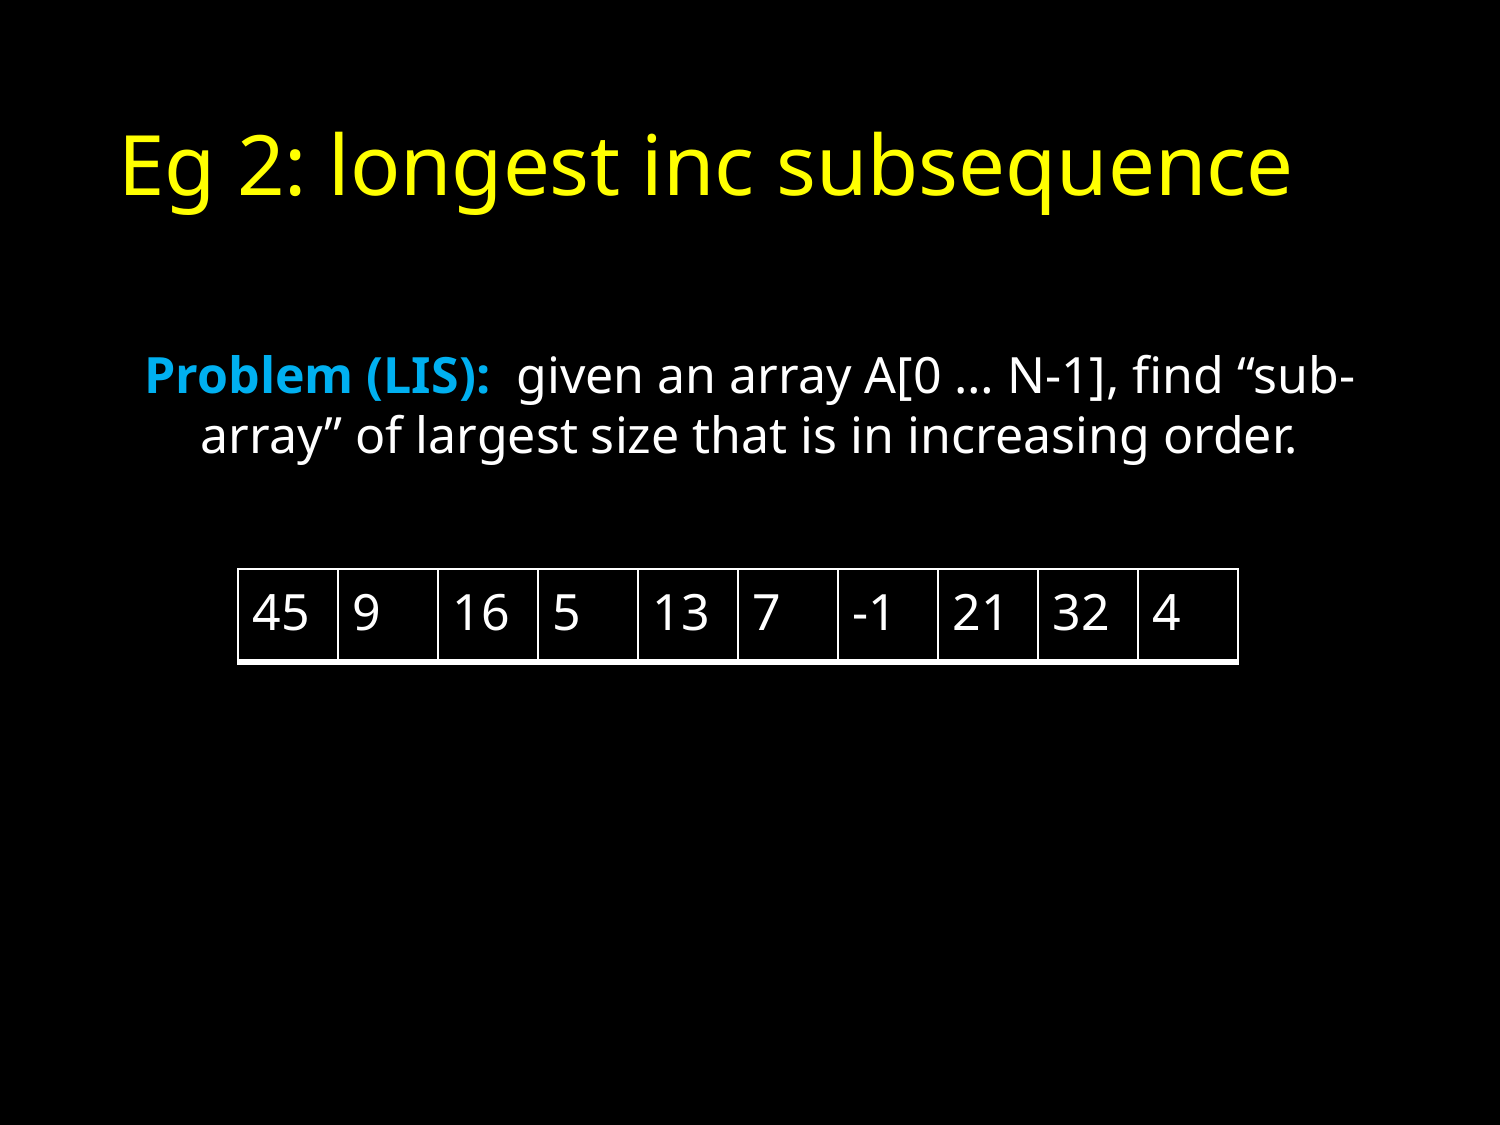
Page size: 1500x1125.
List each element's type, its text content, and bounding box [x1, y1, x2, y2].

table_header -1 [839, 570, 937, 659]
list Problem (LIS): given an array A[0 … N-1], find “sub-array” of largest size that is in increasing order. [103, 335, 1397, 481]
table_header 16 [439, 570, 537, 659]
table_header 5 [539, 570, 637, 659]
table_header 13 [639, 570, 737, 659]
table_header 21 [939, 570, 1037, 659]
title Eg 2: longest inc subsequence [103, 59, 1397, 278]
table_header 32 [1039, 570, 1137, 659]
table_header 9 [339, 570, 437, 659]
table_header 4 [1139, 570, 1237, 659]
table_header 7 [739, 570, 837, 659]
table_header 45 [239, 570, 337, 659]
